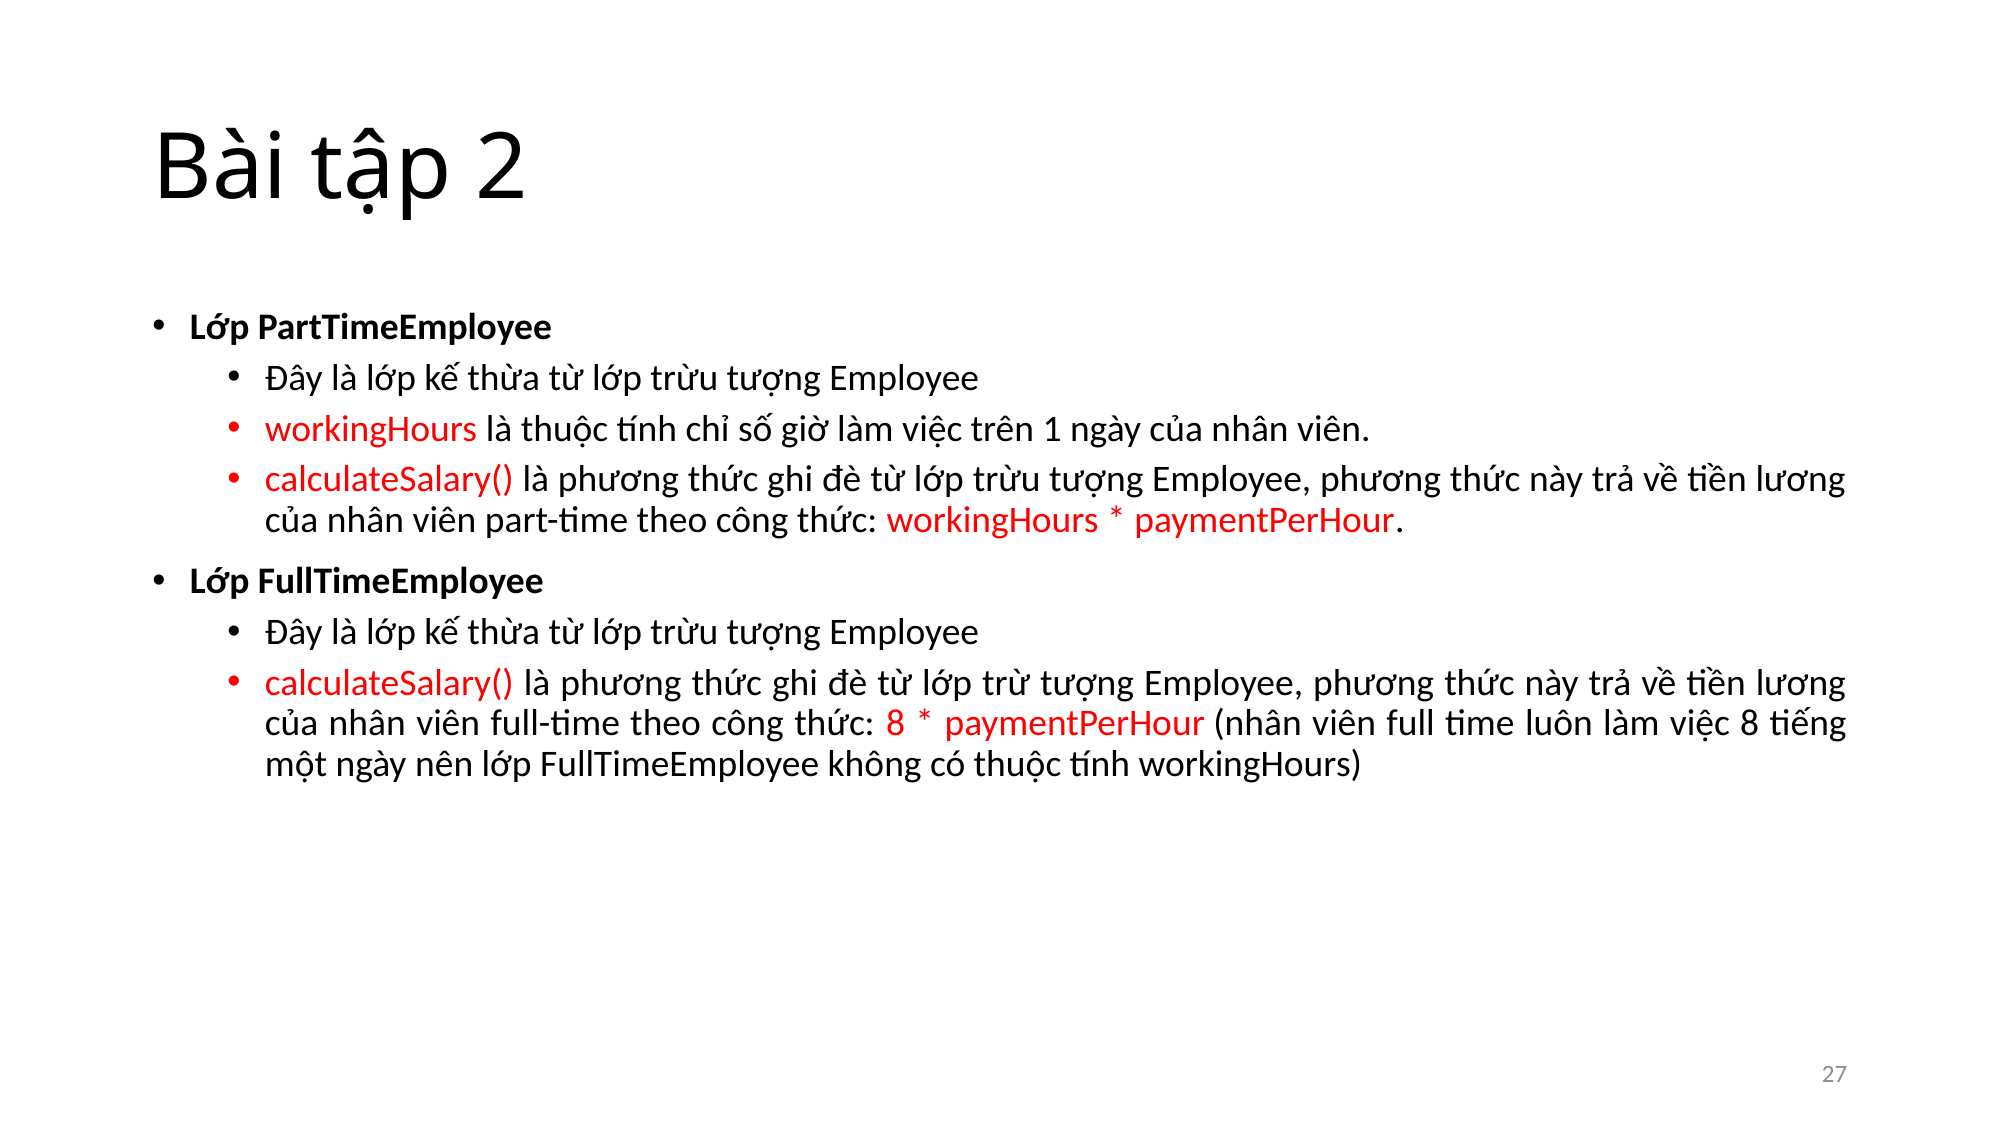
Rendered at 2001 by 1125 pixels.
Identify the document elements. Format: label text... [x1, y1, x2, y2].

title Bài tập 2 [137, 59, 1863, 278]
list Lớp PartTimeEmployee Đây là lớp kế thừa từ lớp trừu tượng Employee workingHours là thuộc tính chỉ số giờ làm việc trên 1 ngày của nhân viên. calculateSalary() là phương thức ghi đè từ lớp trừu tượng Employee, phương thức này trả về tiền lương của nhân viên part-time theo công thức: workingHours * paymentPerHour. Lớp FullTimeEmployee Đây là lớp kế thừa từ lớp trừu tượng Employee calculateSalary() là phương thức ghi đè từ lớp trừ tượng Employee, phương thức này trả về tiền lương của nhân viên full-time theo công thức: 8 * paymentPerHour (nhân viên full time luôn làm việc 8 tiếng một ngày nên lớp FullTimeEmployee không có thuộc tính workingHours) [137, 299, 1863, 1014]
slide_number 27 [1412, 1042, 1863, 1103]
